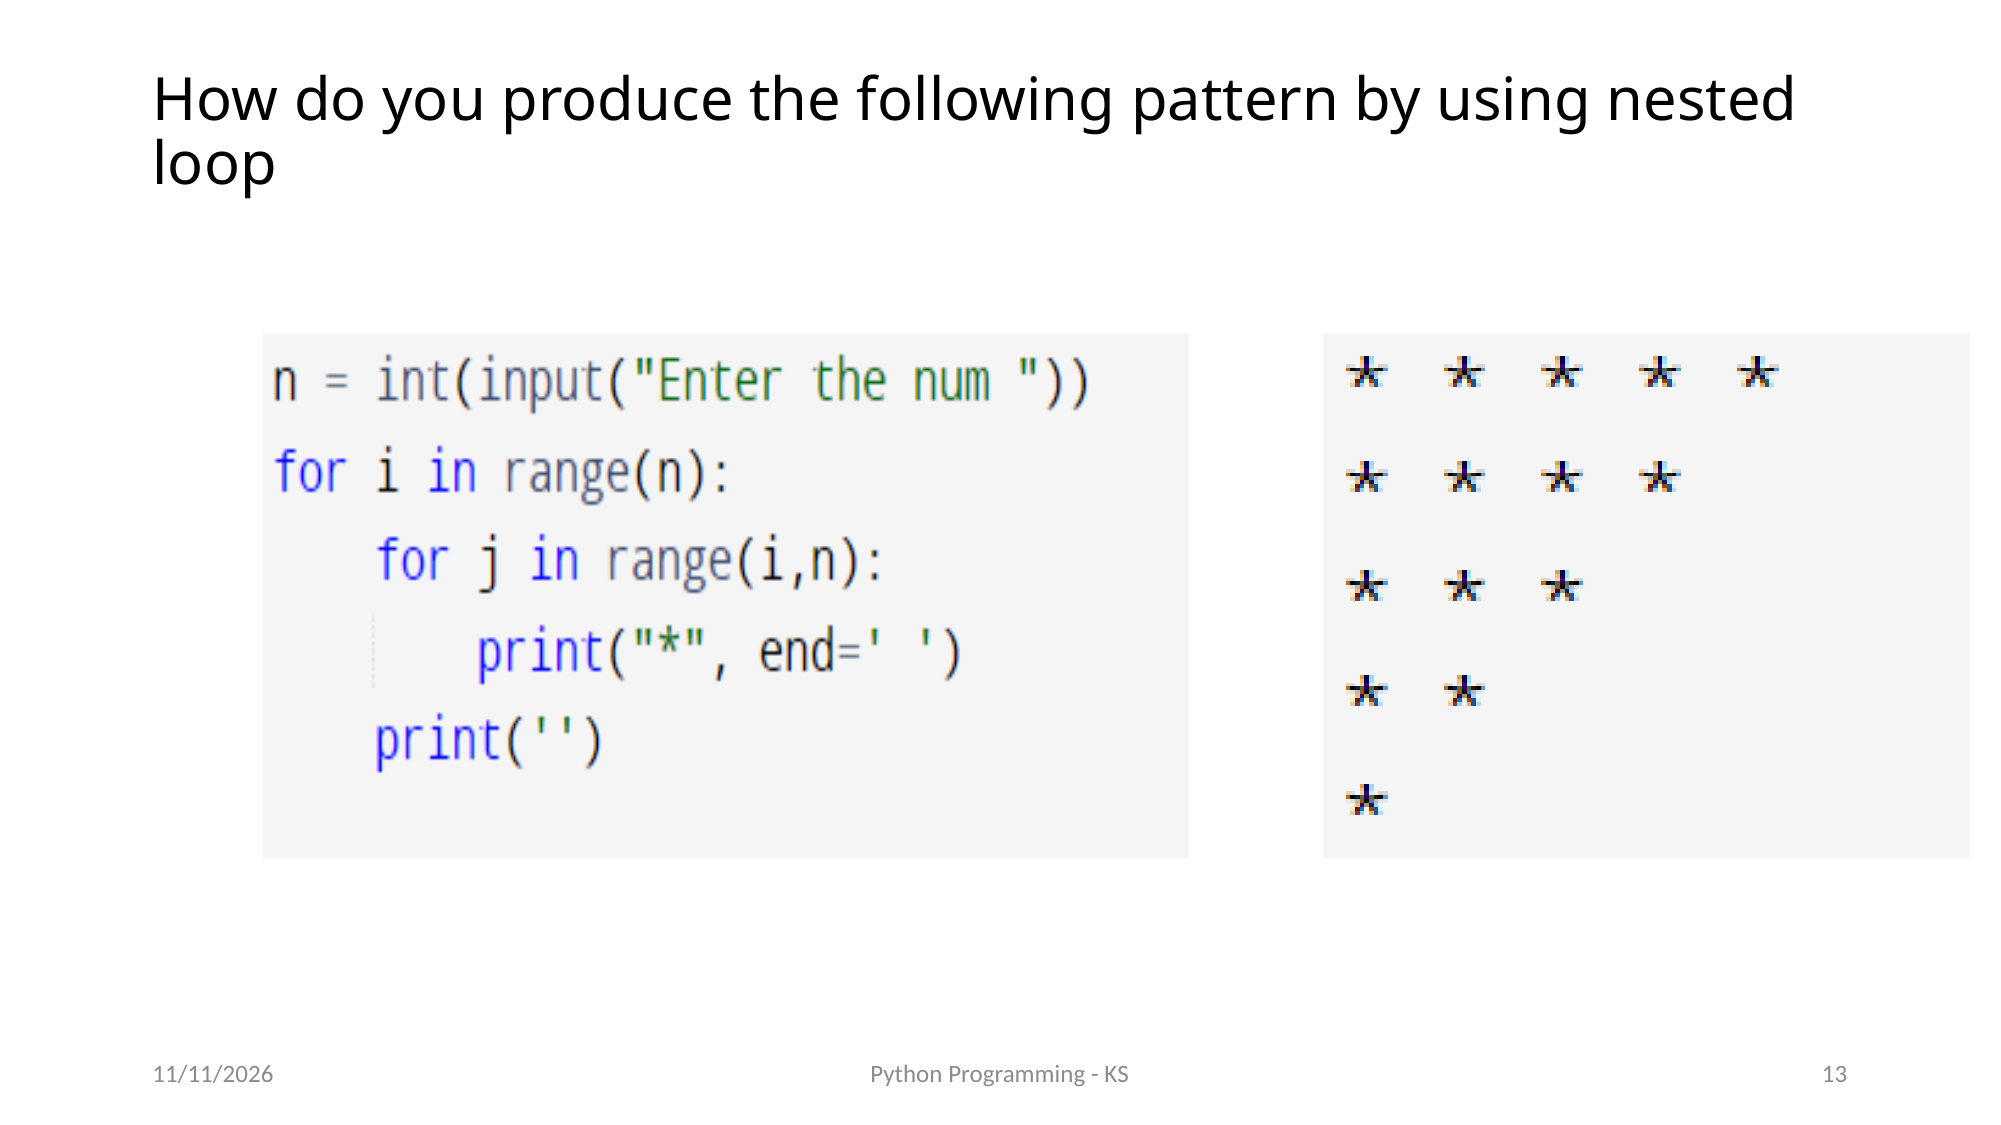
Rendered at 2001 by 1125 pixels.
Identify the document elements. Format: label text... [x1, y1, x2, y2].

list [1322, 333, 1970, 858]
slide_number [137, 1042, 588, 1103]
footer Python Programming - KS [662, 1042, 1338, 1103]
slide_number 13 [1412, 1042, 1863, 1103]
title How do you produce the following pattern by using nested loop [137, 59, 1863, 278]
picture [263, 333, 1189, 858]
